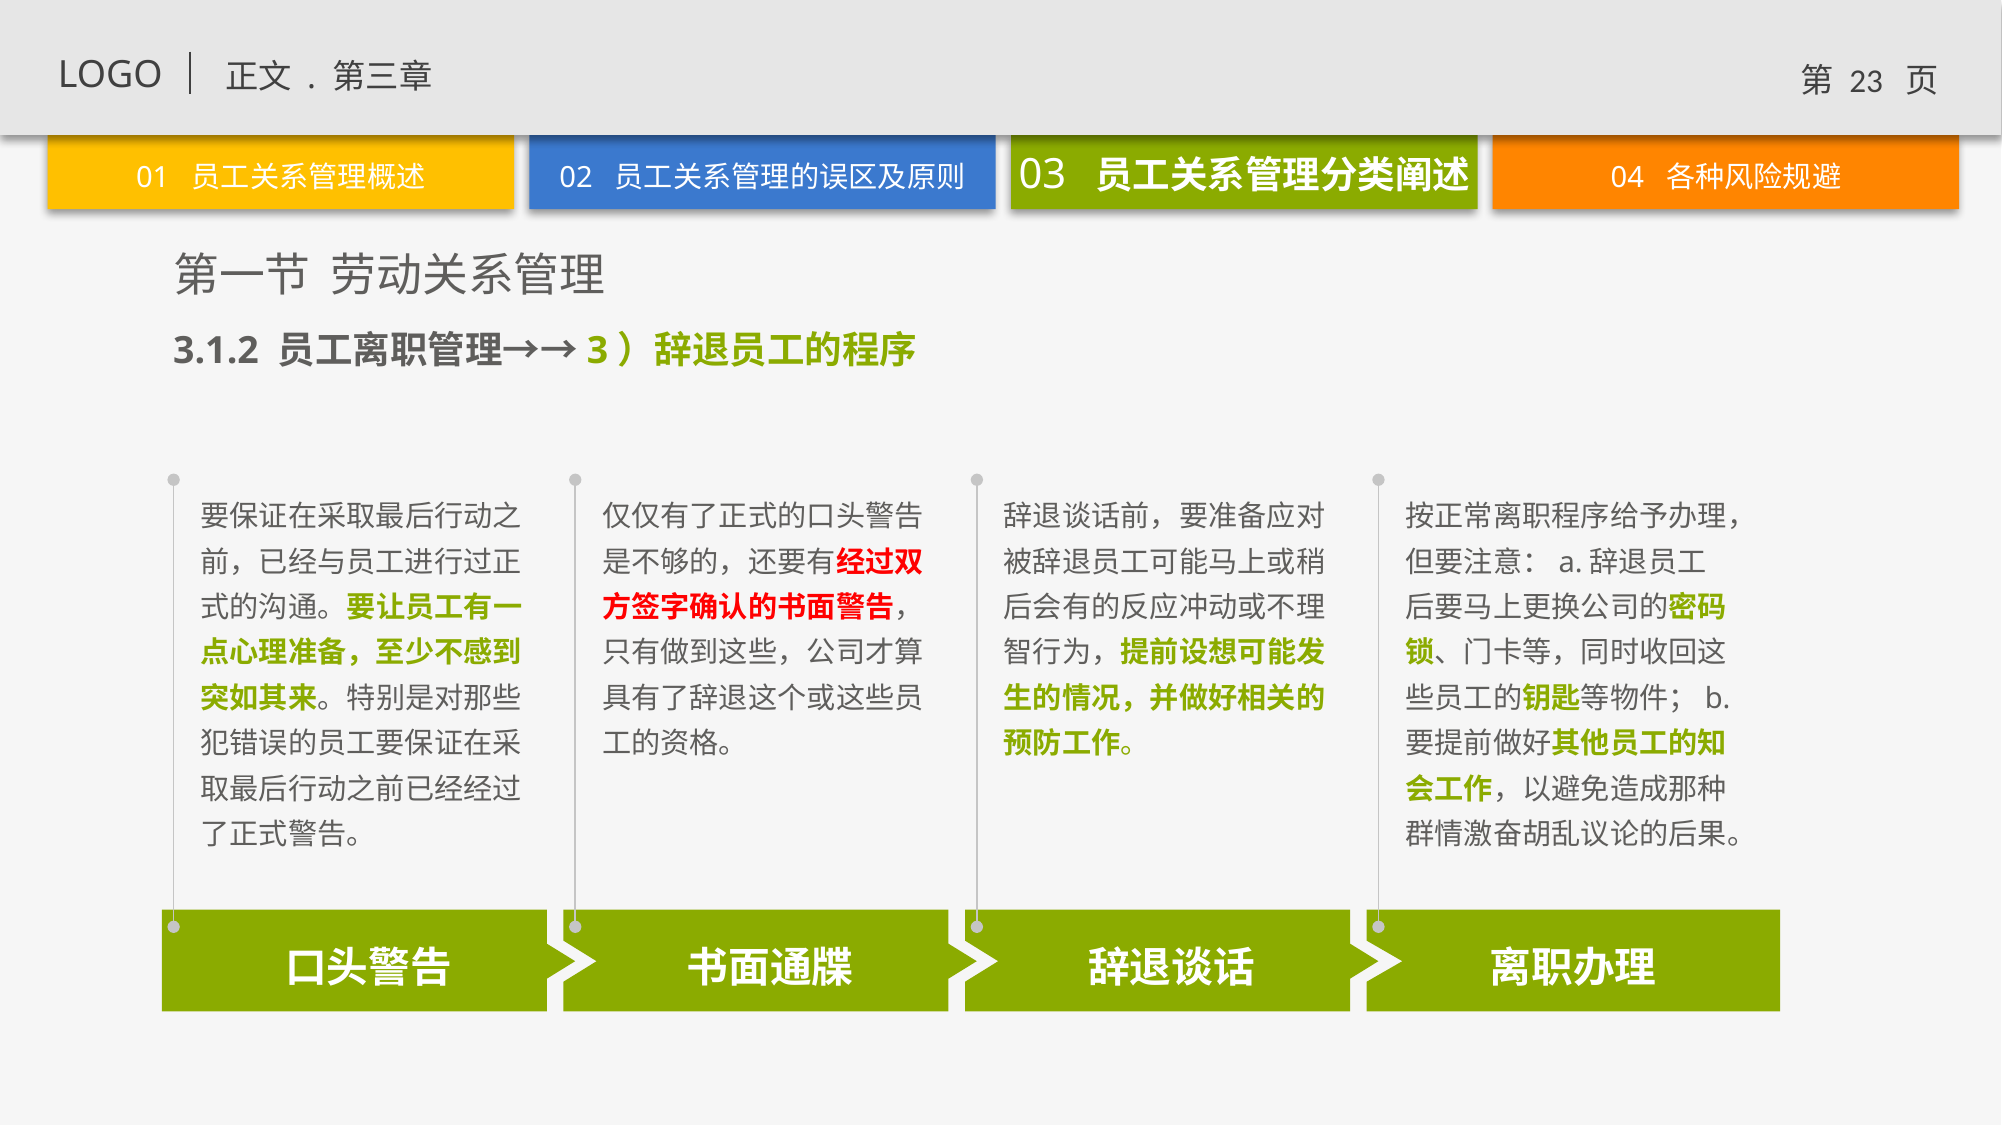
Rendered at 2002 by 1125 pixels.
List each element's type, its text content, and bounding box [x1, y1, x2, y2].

text_box 要保证在采取最后行动之前，已经与员工进行过正式的沟通。要让员工有一点心理准备，至少不感到突如其来。特别是对那些犯错误的员工要保证在采取最后行动之前已经经过了正式警告。 [185, 479, 544, 858]
text_box 3.1.2 员工离职管理→→3）辞退员工的程序 [158, 304, 1025, 379]
text_box 辞退谈话 [962, 907, 1381, 1014]
text_box 书面通牒 [561, 907, 979, 1014]
text_box 仅仅有了正式的口头警告是不够的，还要有经过双方签字确认的书面警告，只有做到这些，公司才算具有了辞退这个或这些员工的资格。 [587, 479, 946, 767]
text_box 口头警告 [159, 907, 578, 1014]
text_box 离职办理 [1364, 907, 1783, 1014]
text_box 辞退谈话前，要准备应对被辞退员工可能马上或稍后会有的反应冲动或不理智行为，提前设想可能发生的情况，并做好相关的预防工作。 [988, 479, 1347, 767]
text_box 按正常离职程序给予办理，但要注意：a.辞退员工后要马上更换公司的密码锁、门卡等，同时收回这些员工的钥匙等物件；b.要提前做好其他员工的知会工作，以避免造成那种群情激奋胡乱议论的后果。 [1390, 479, 1749, 858]
